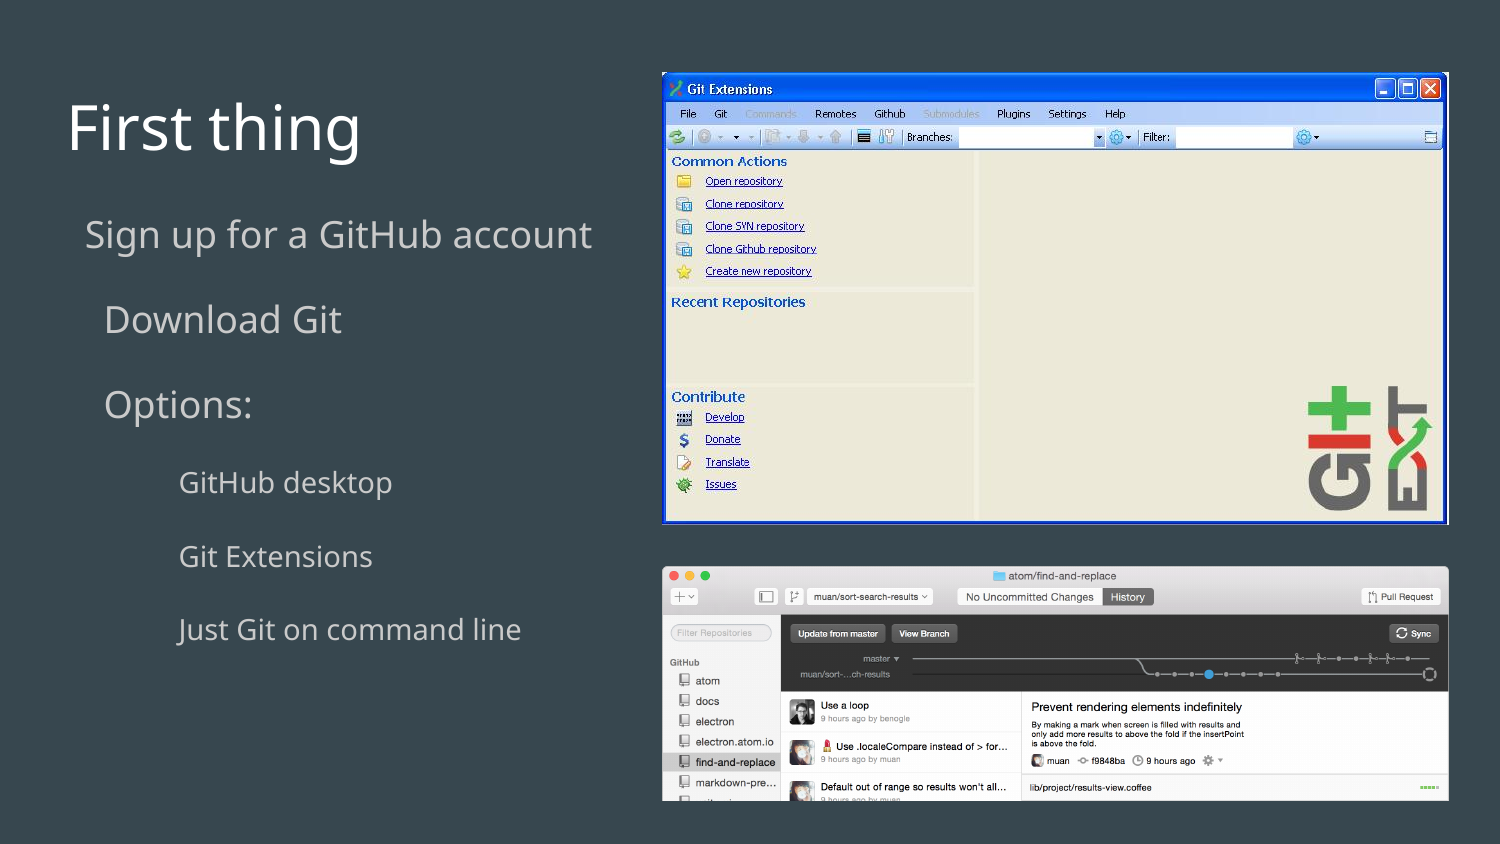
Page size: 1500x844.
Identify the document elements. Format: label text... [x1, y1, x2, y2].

list Sign up for a GitHub account Download Git Options: GitHub desktop Git Extensions Just Git on command line [51, 189, 627, 525]
title First thing [51, 72, 661, 167]
picture [662, 72, 1450, 525]
picture [662, 566, 1450, 802]
